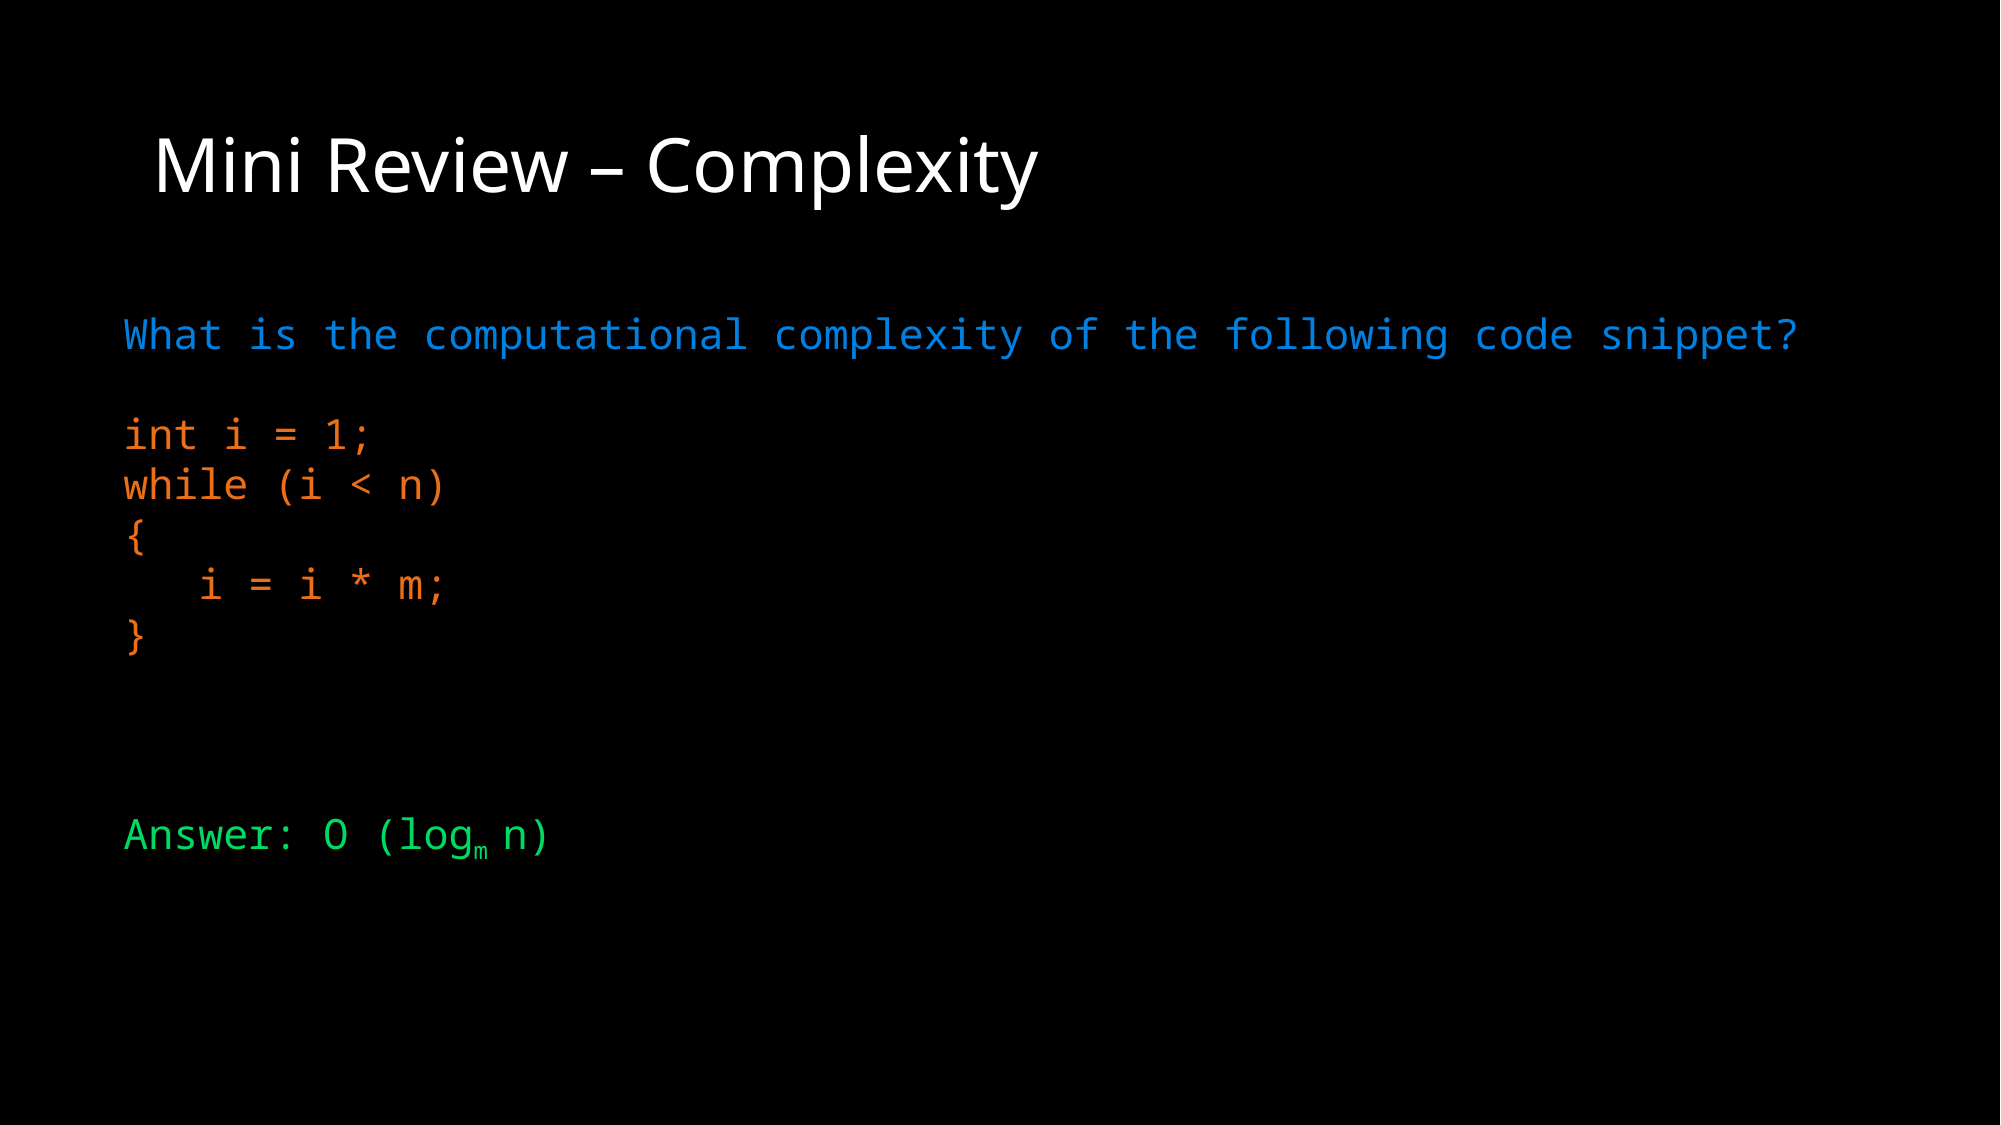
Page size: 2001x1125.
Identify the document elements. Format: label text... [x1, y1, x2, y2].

text_box What is the computational complexity of the following code snippet? int i = 1; while (i < n) { i = i * m; } Answer: O (logm n) [108, 299, 1814, 872]
title Mini Review – Complexity [137, 59, 1863, 278]
